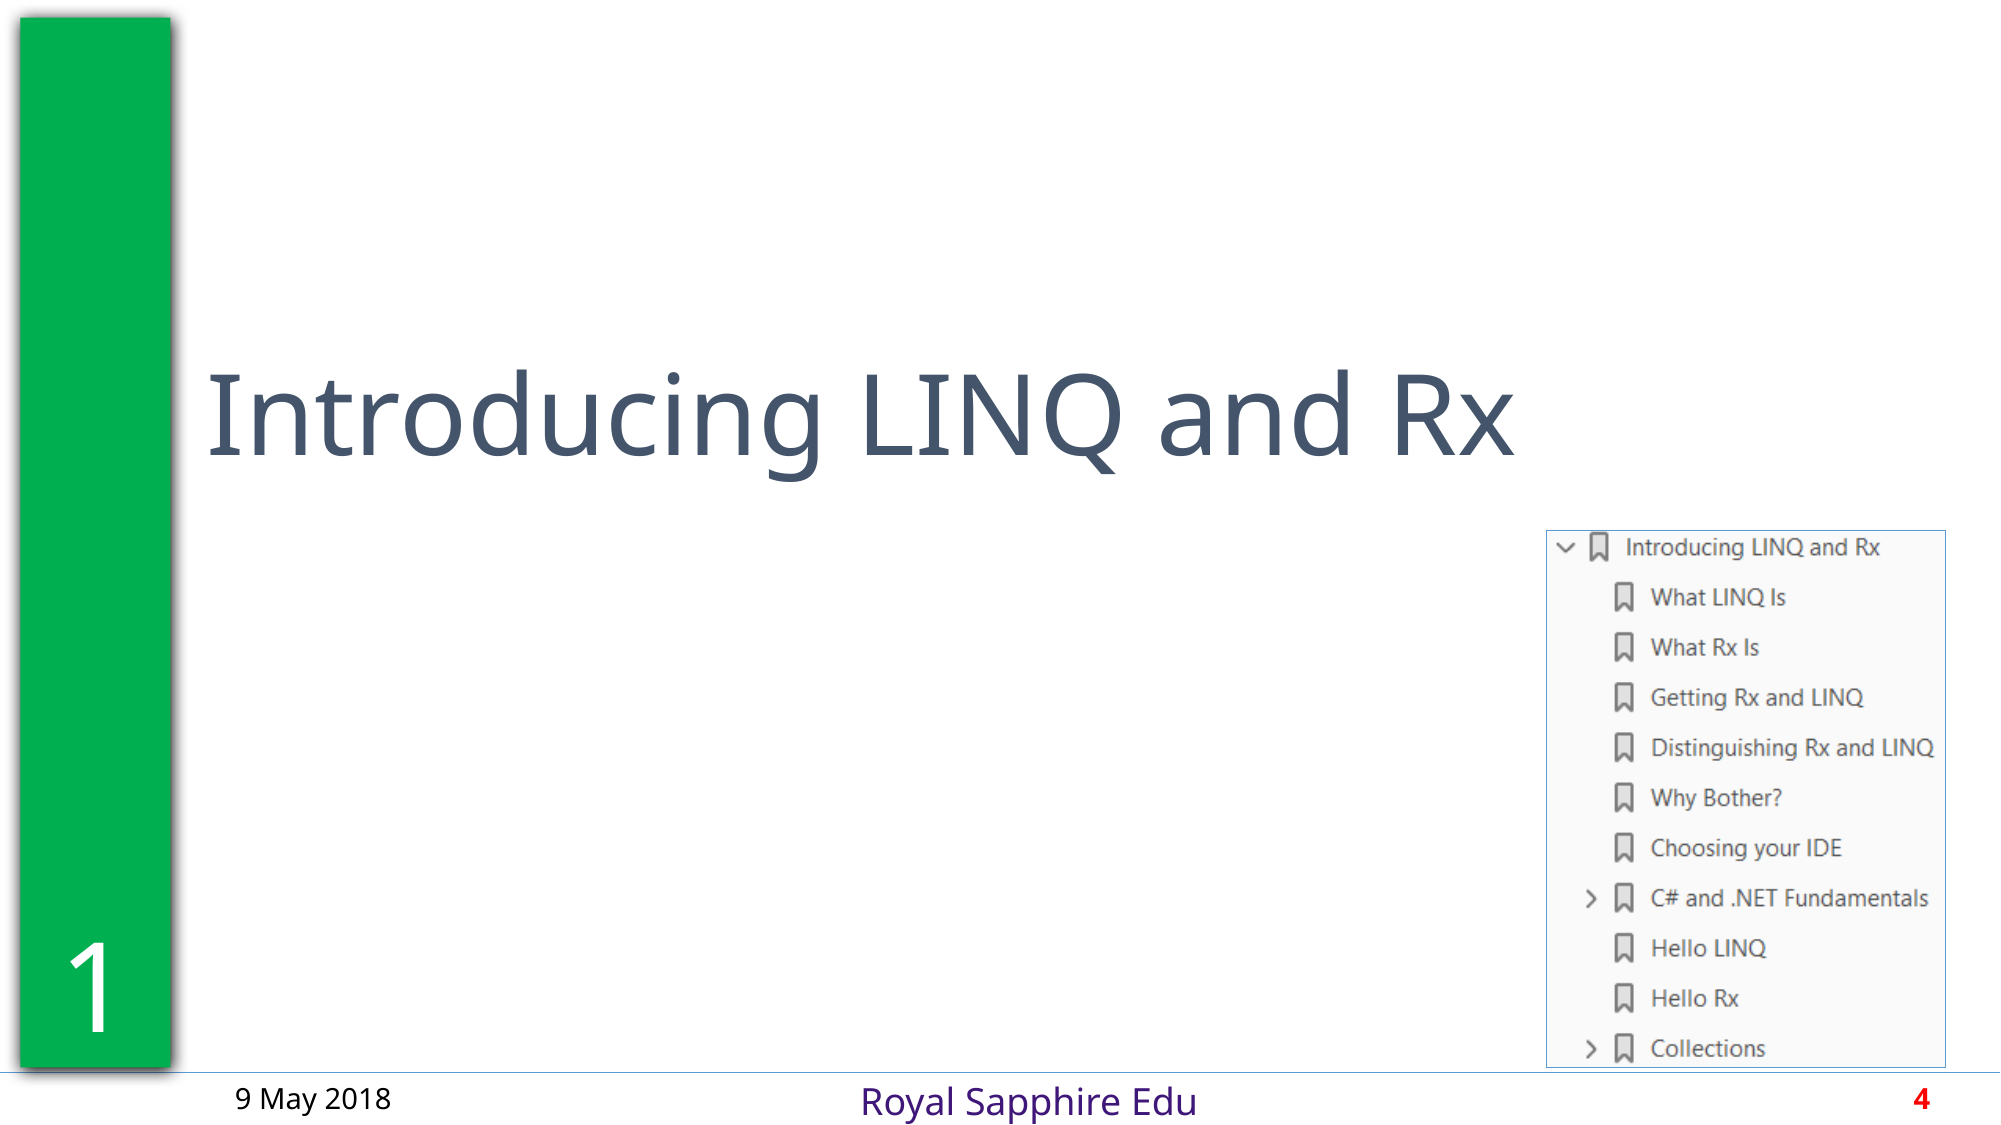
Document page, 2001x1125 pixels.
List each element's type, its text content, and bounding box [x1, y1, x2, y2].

list Introducing LINQ and Rx [192, 340, 1946, 488]
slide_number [220, 1072, 671, 1115]
list 1 [20, 17, 171, 1068]
slide_number 4 [1495, 1072, 1946, 1115]
picture [1546, 529, 1946, 1068]
